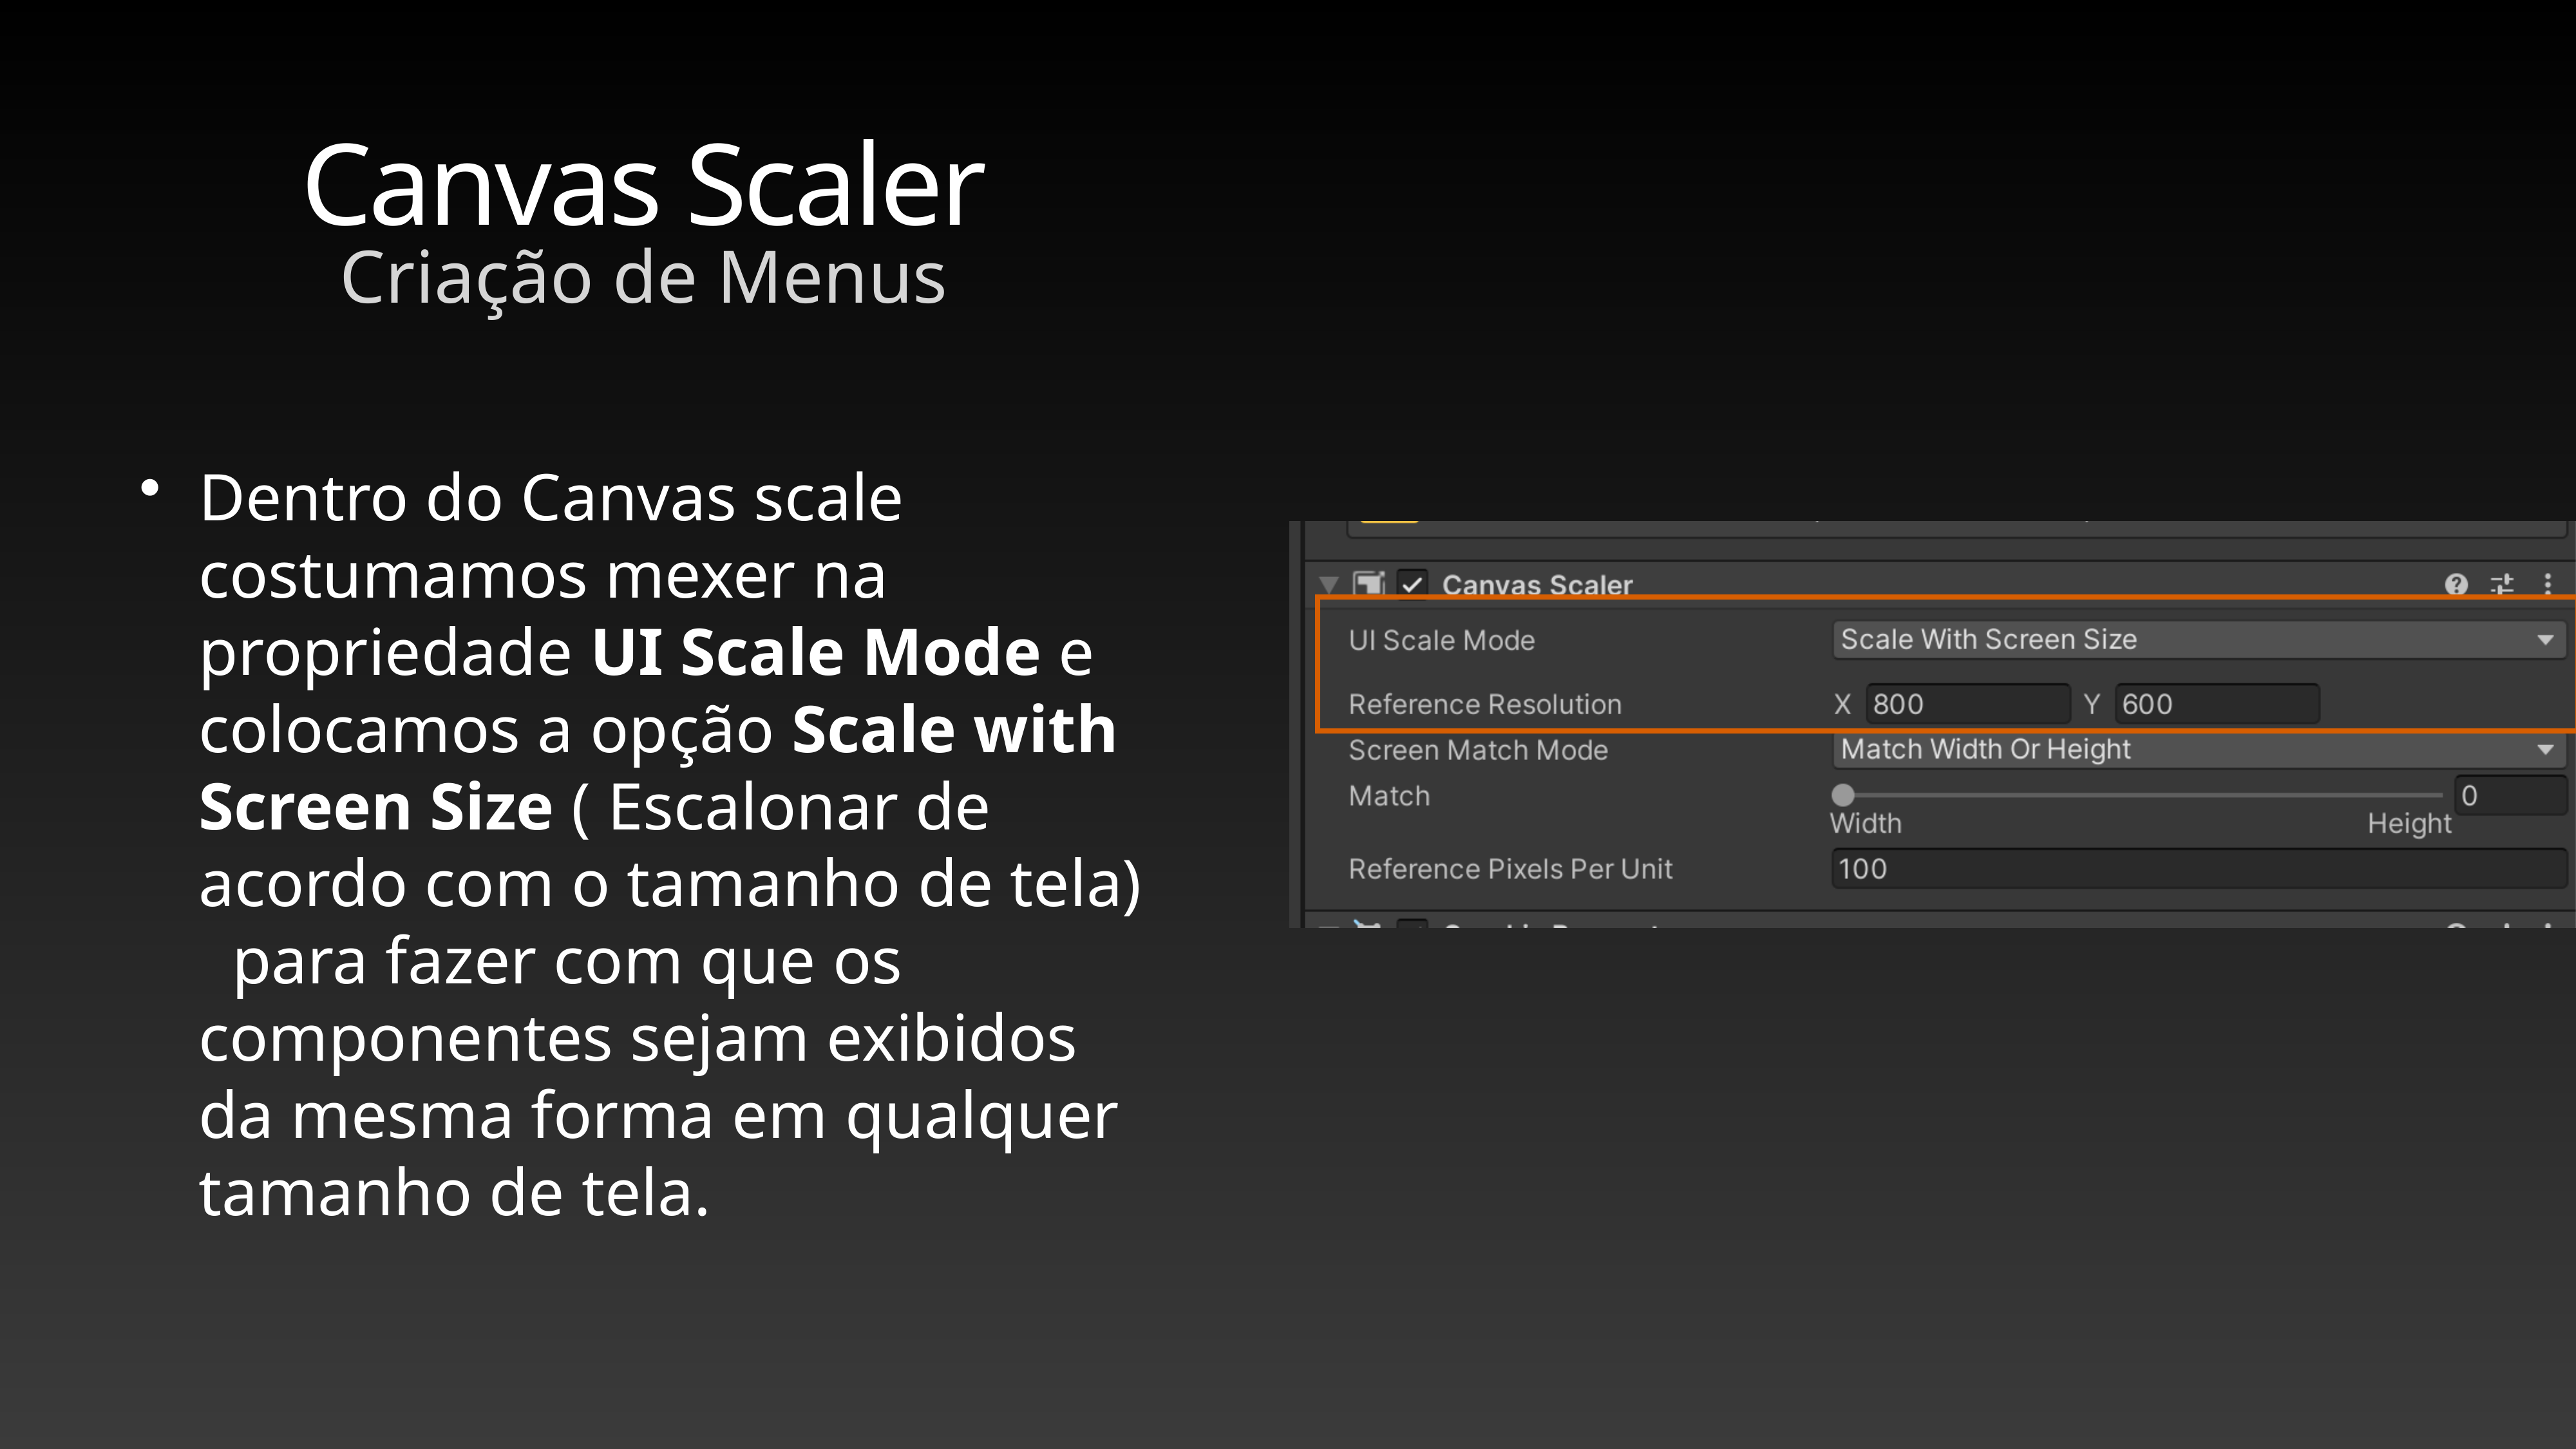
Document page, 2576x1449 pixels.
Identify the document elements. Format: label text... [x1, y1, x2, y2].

picture [1289, 521, 2576, 928]
list Criação de Menus [133, 225, 1155, 334]
list Dentro do Canvas scale costumamos mexer na propriedade UI Scale Mode e colocamos a opção Scale with Screen Size ( Escalonar de acordo com o tamanho de tela) para fazer com que os componentes sejam exibidos da mesma forma em qualquer tamanho de tela. [133, 450, 1155, 1342]
title Canvas Scaler [133, 88, 1155, 225]
